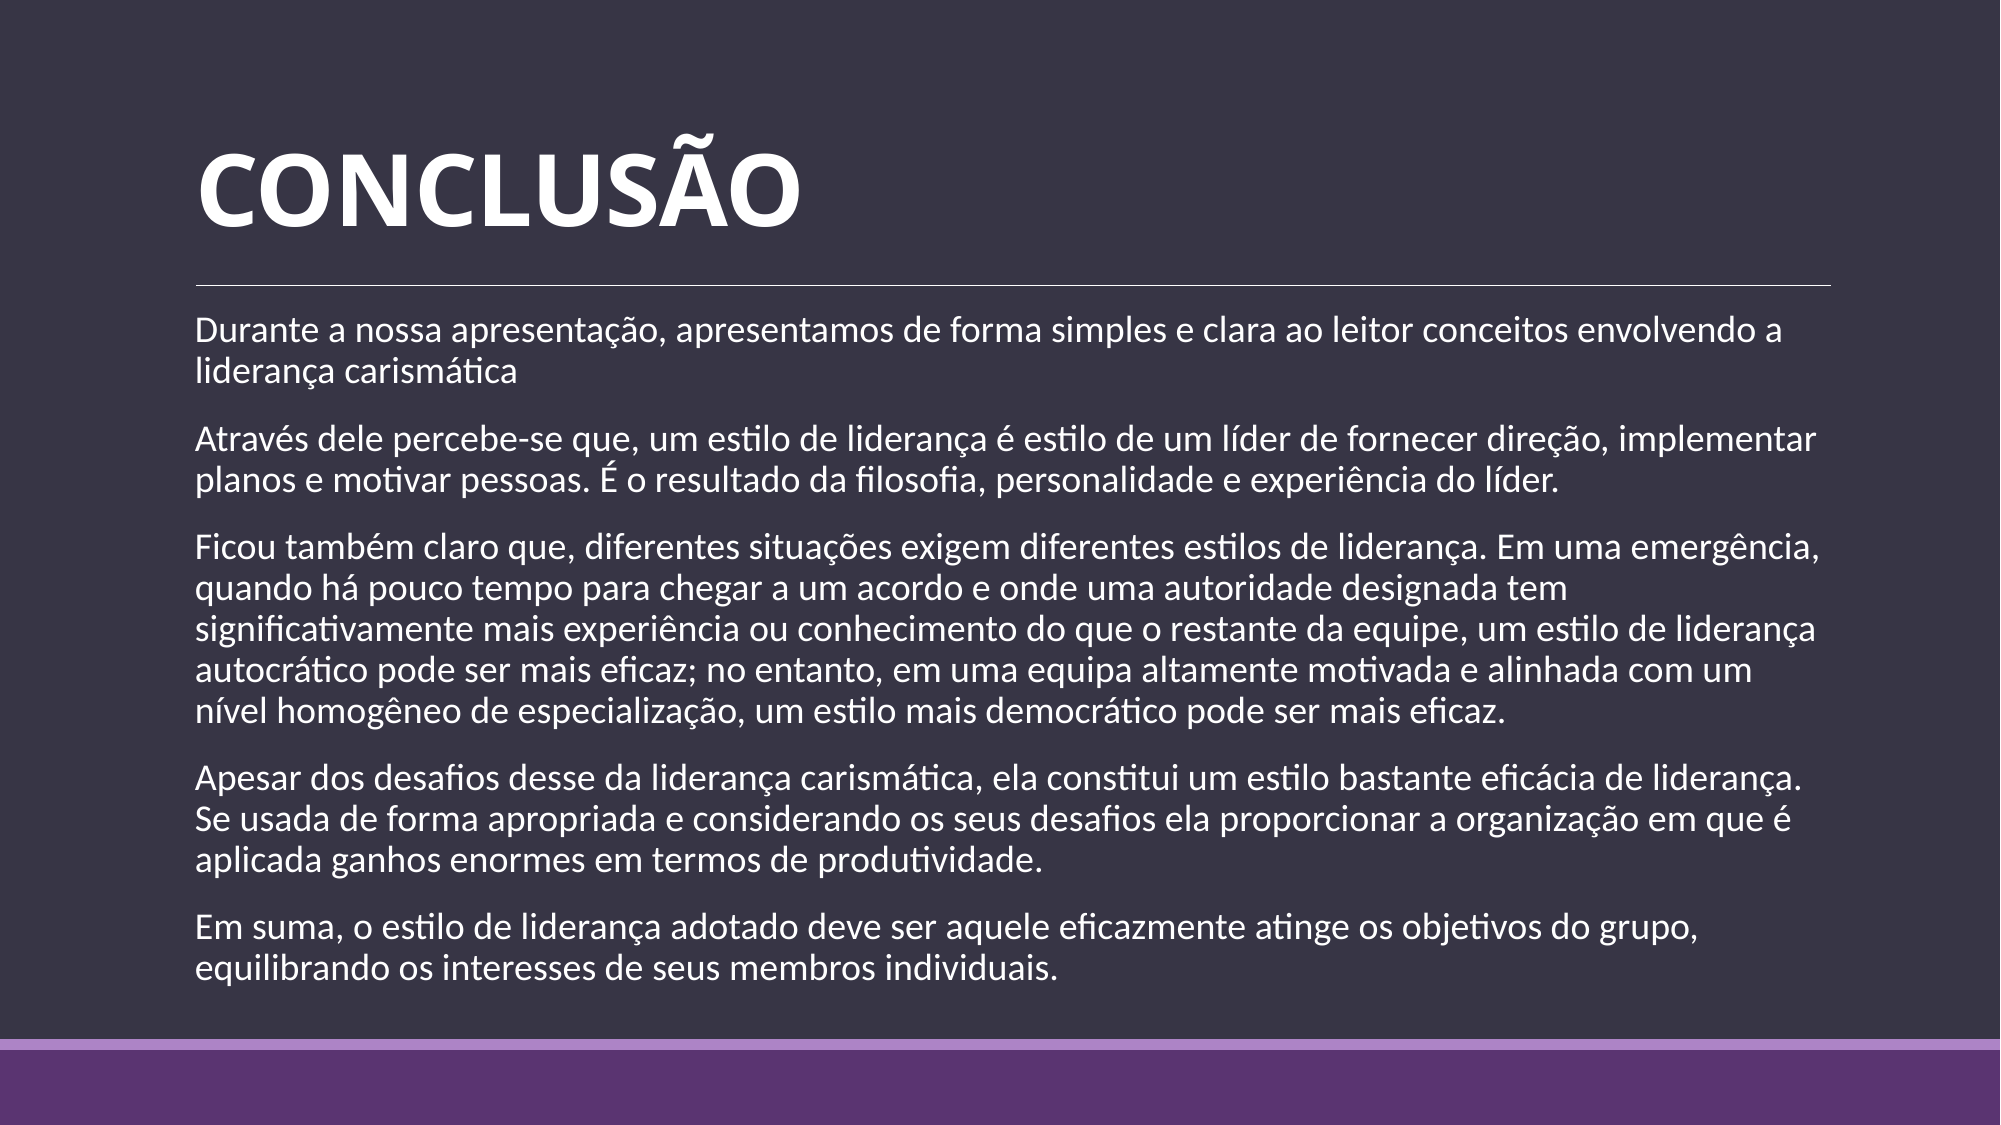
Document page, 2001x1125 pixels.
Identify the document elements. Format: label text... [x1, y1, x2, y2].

list Durante a nossa apresentação, apresentamos de forma simples e clara ao leitor conceitos envolvendo a liderança carismática Através dele percebe-se que, um estilo de liderança é estilo de um líder de fornecer direção, implementar planos e motivar pessoas. É o resultado da filosofia, personalidade e experiência do líder. Ficou também claro que, diferentes situações exigem diferentes estilos de liderança. Em uma emergência, quando há pouco tempo para chegar a um acordo e onde uma autoridade designada tem significativamente mais experiência ou conhecimento do que o restante da equipe, um estilo de liderança autocrático pode ser mais eficaz; no entanto, em uma equipa altamente motivada e alinhada com um nível homogêneo de especialização, um estilo mais democrático pode ser mais eficaz. Apesar dos desafios desse da liderança carismática, ela constitui um estilo bastante eficácia de liderança. Se usada de forma apropriada e considerando os seus desafios ela proporcionar a organização em que é aplicada ganhos enormes em termos de produtividade. Em suma, o estilo de liderança adotado deve ser aquele eficazmente atinge os objetivos do grupo, equilibrando os interesses de seus membros individuais. [180, 302, 1830, 1009]
title CONCLUSÃO [180, 16, 1830, 255]
